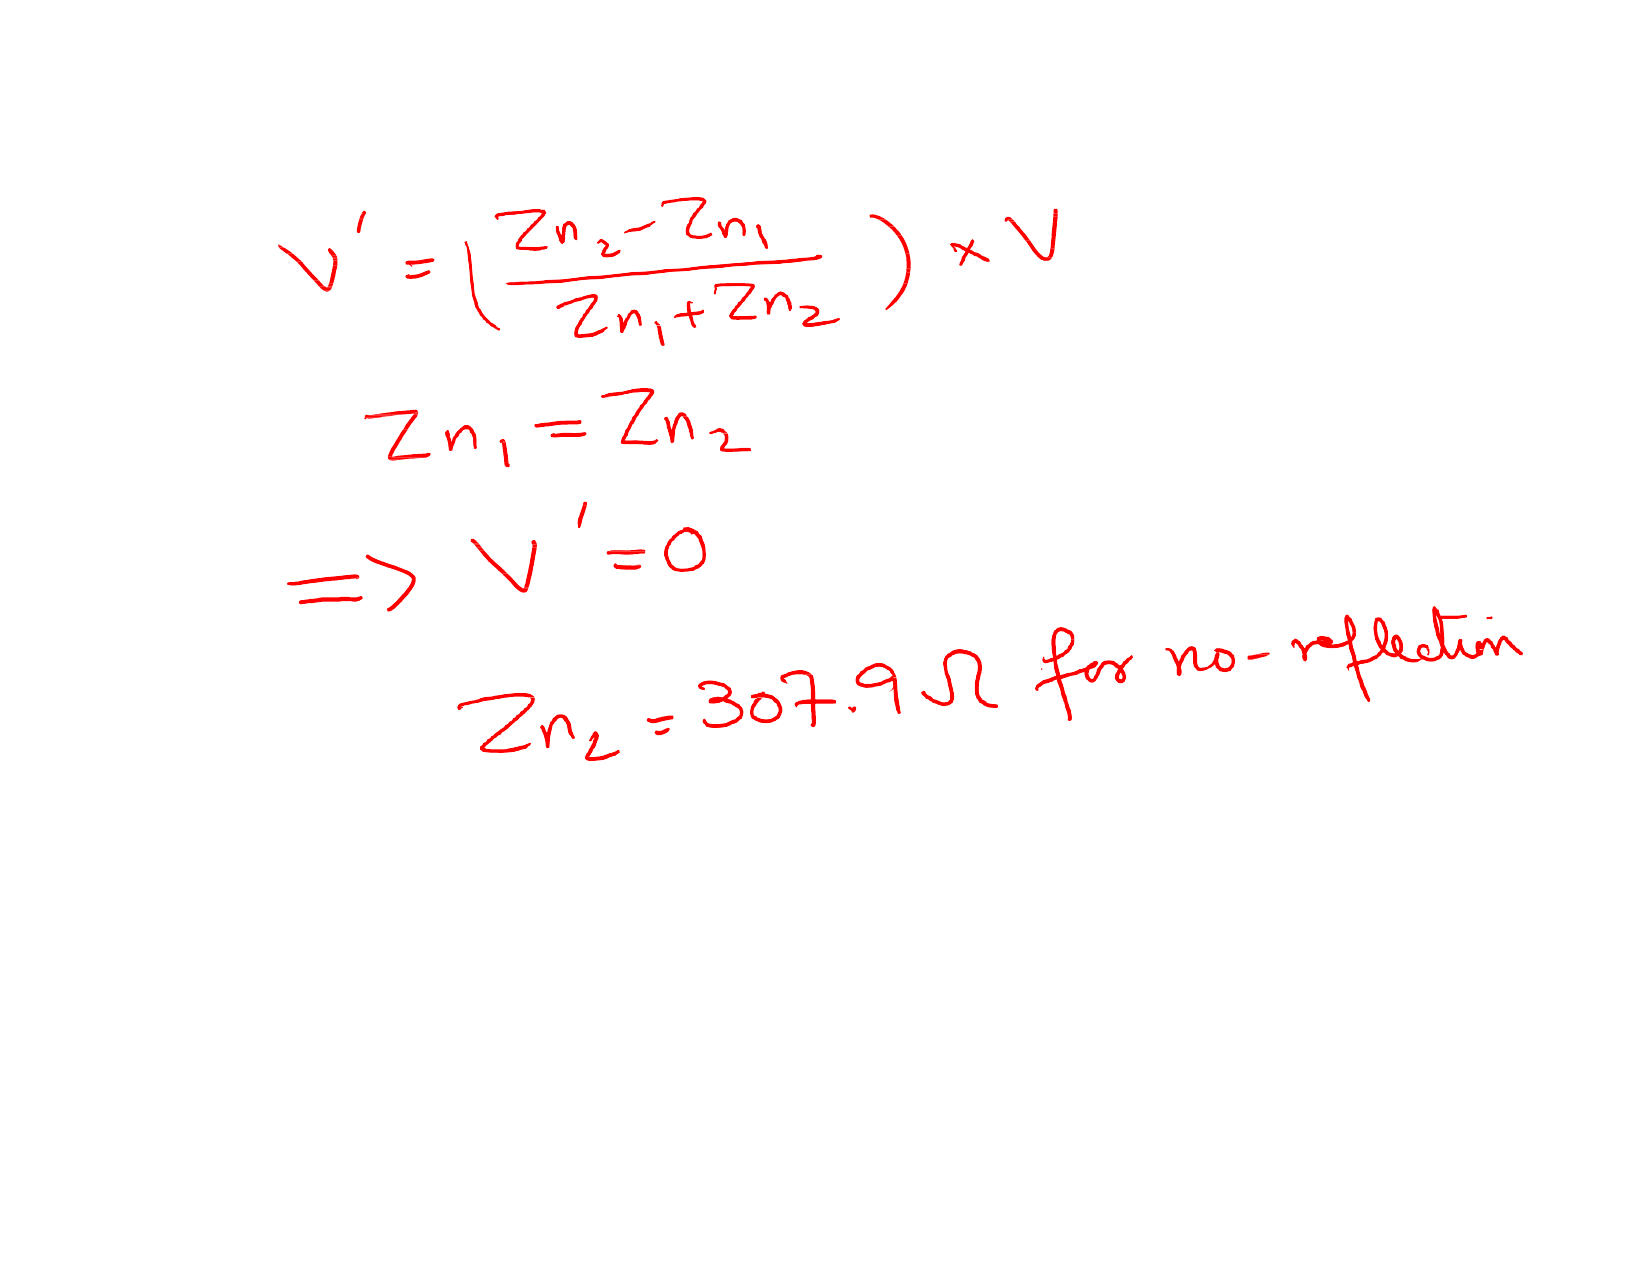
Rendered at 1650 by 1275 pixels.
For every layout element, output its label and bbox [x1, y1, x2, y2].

picture [848, 663, 902, 715]
picture [950, 239, 990, 266]
picture [1165, 645, 1235, 676]
text_box [365, 554, 416, 612]
picture [456, 692, 575, 754]
text_box [278, 244, 338, 292]
text_box [405, 270, 431, 279]
text_box [654, 727, 670, 736]
picture [584, 731, 620, 761]
text_box [550, 432, 587, 438]
picture [1034, 627, 1133, 721]
text_box [356, 210, 367, 233]
picture [601, 388, 694, 445]
text_box [364, 409, 431, 461]
text_box [298, 595, 363, 605]
picture [698, 670, 836, 728]
text_box [405, 258, 435, 267]
picture [663, 527, 706, 573]
text_box [613, 563, 642, 570]
picture [445, 425, 478, 451]
text_box [534, 420, 582, 428]
picture [708, 428, 751, 453]
text_box [1004, 208, 1058, 261]
picture [1290, 606, 1523, 702]
text_box [577, 501, 587, 529]
text_box [646, 715, 674, 724]
text_box [287, 574, 360, 586]
picture [660, 196, 747, 208]
picture [921, 649, 998, 708]
text_box [470, 538, 537, 593]
text_box [464, 208, 840, 346]
text_box [1247, 652, 1270, 660]
text_box [869, 214, 911, 310]
text_box [606, 549, 646, 555]
text_box [499, 439, 510, 468]
